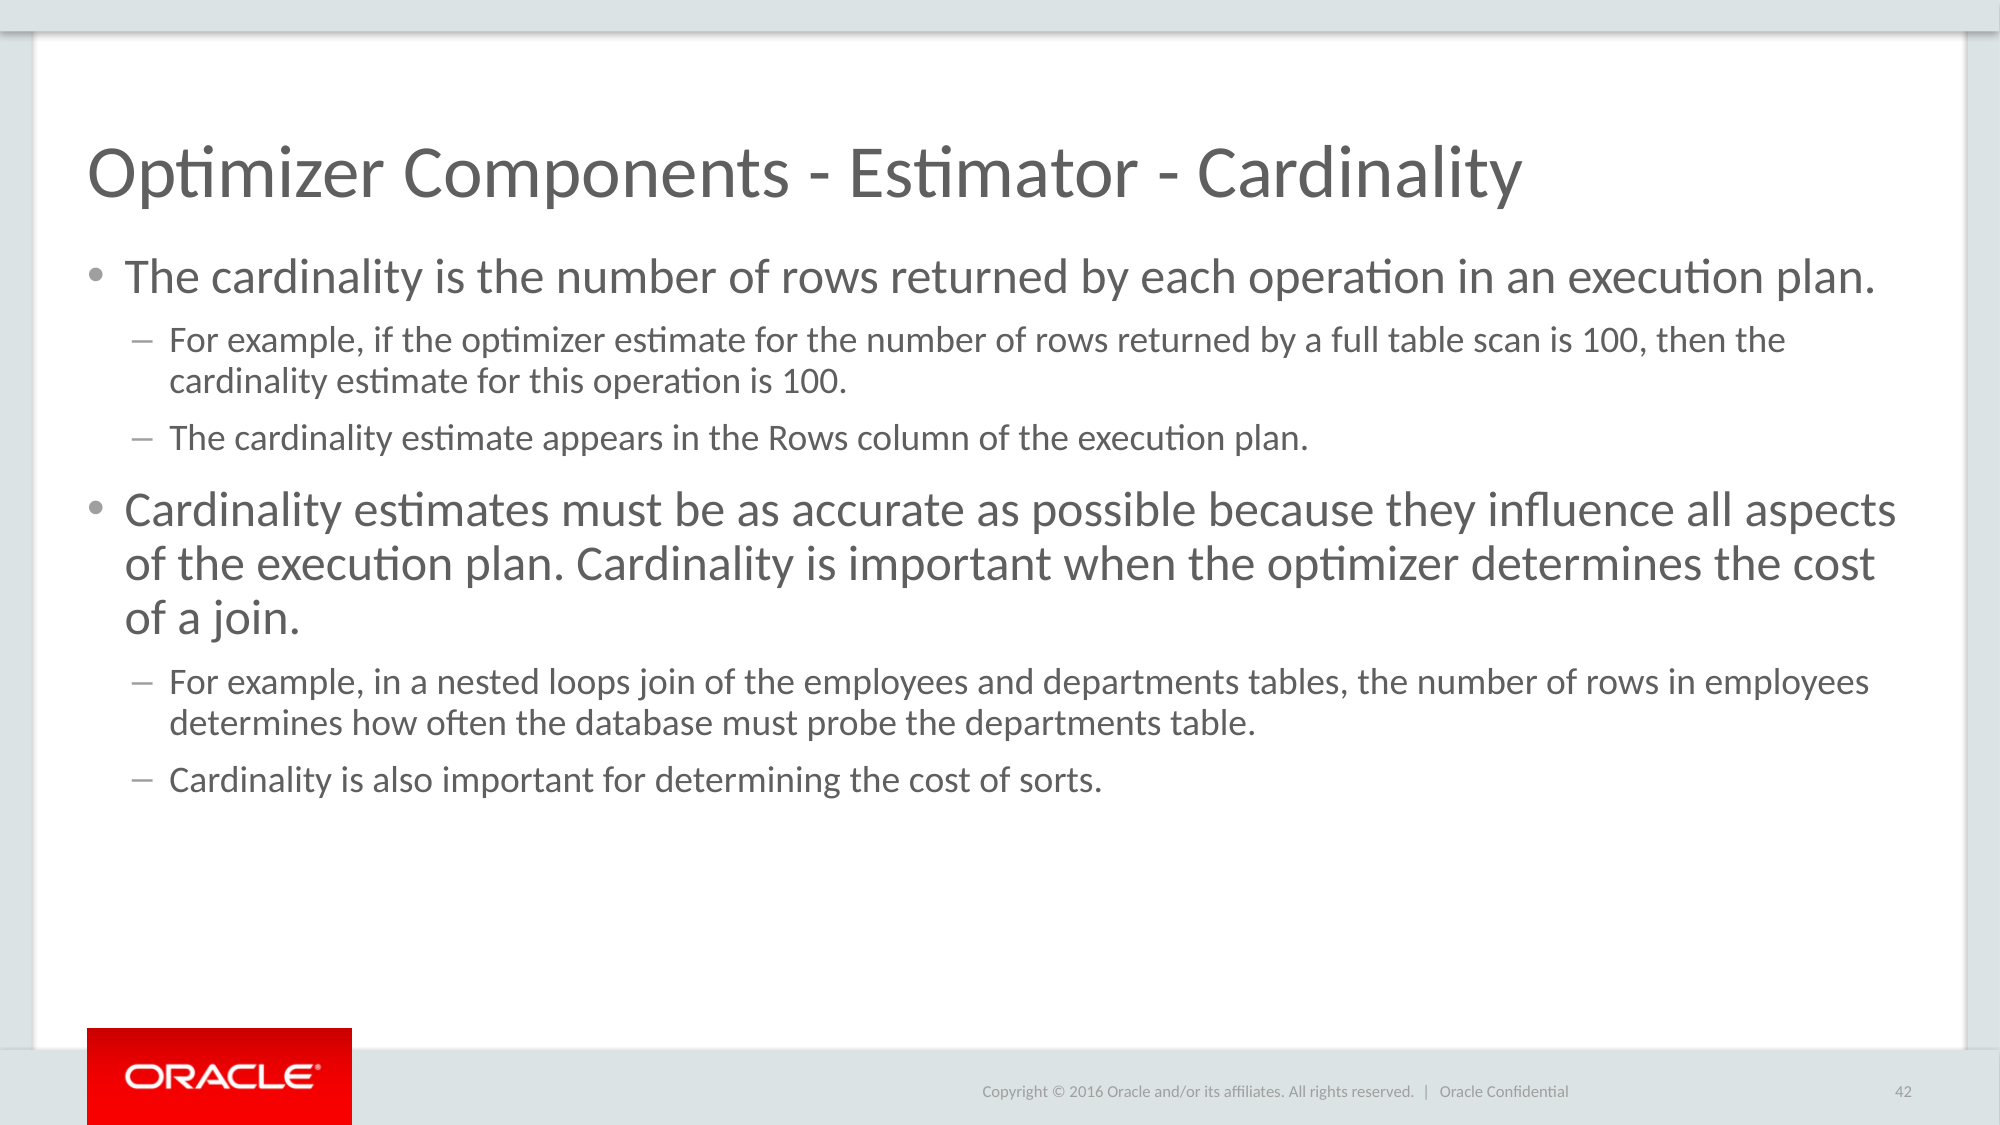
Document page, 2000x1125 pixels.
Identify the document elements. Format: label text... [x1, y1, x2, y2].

slide_number 42 [1849, 1075, 1913, 1106]
list The cardinality is the number of rows returned by each operation in an execution plan. For example, if the optimizer estimate for the number of rows returned by a full table scan is 100, then the cardinality estimate for this operation is 100. The cardinality estimate appears in the Rows column of the execution plan. Cardinality estimates must be as accurate as possible because they influence all aspects of the execution plan. Cardinality is important when the optimizer determines the cost of a join. For example, in a nested loops join of the employees and departments tables, the number of rows in employees determines how often the database must probe the departments table. Cardinality is also important for determining the cost of sorts. [86, 249, 1913, 976]
picture [87, 1028, 352, 1125]
title Optimizer Components - Estimator - Cardinality [86, 66, 1913, 213]
footer Oracle Confidential [1439, 1075, 1849, 1106]
